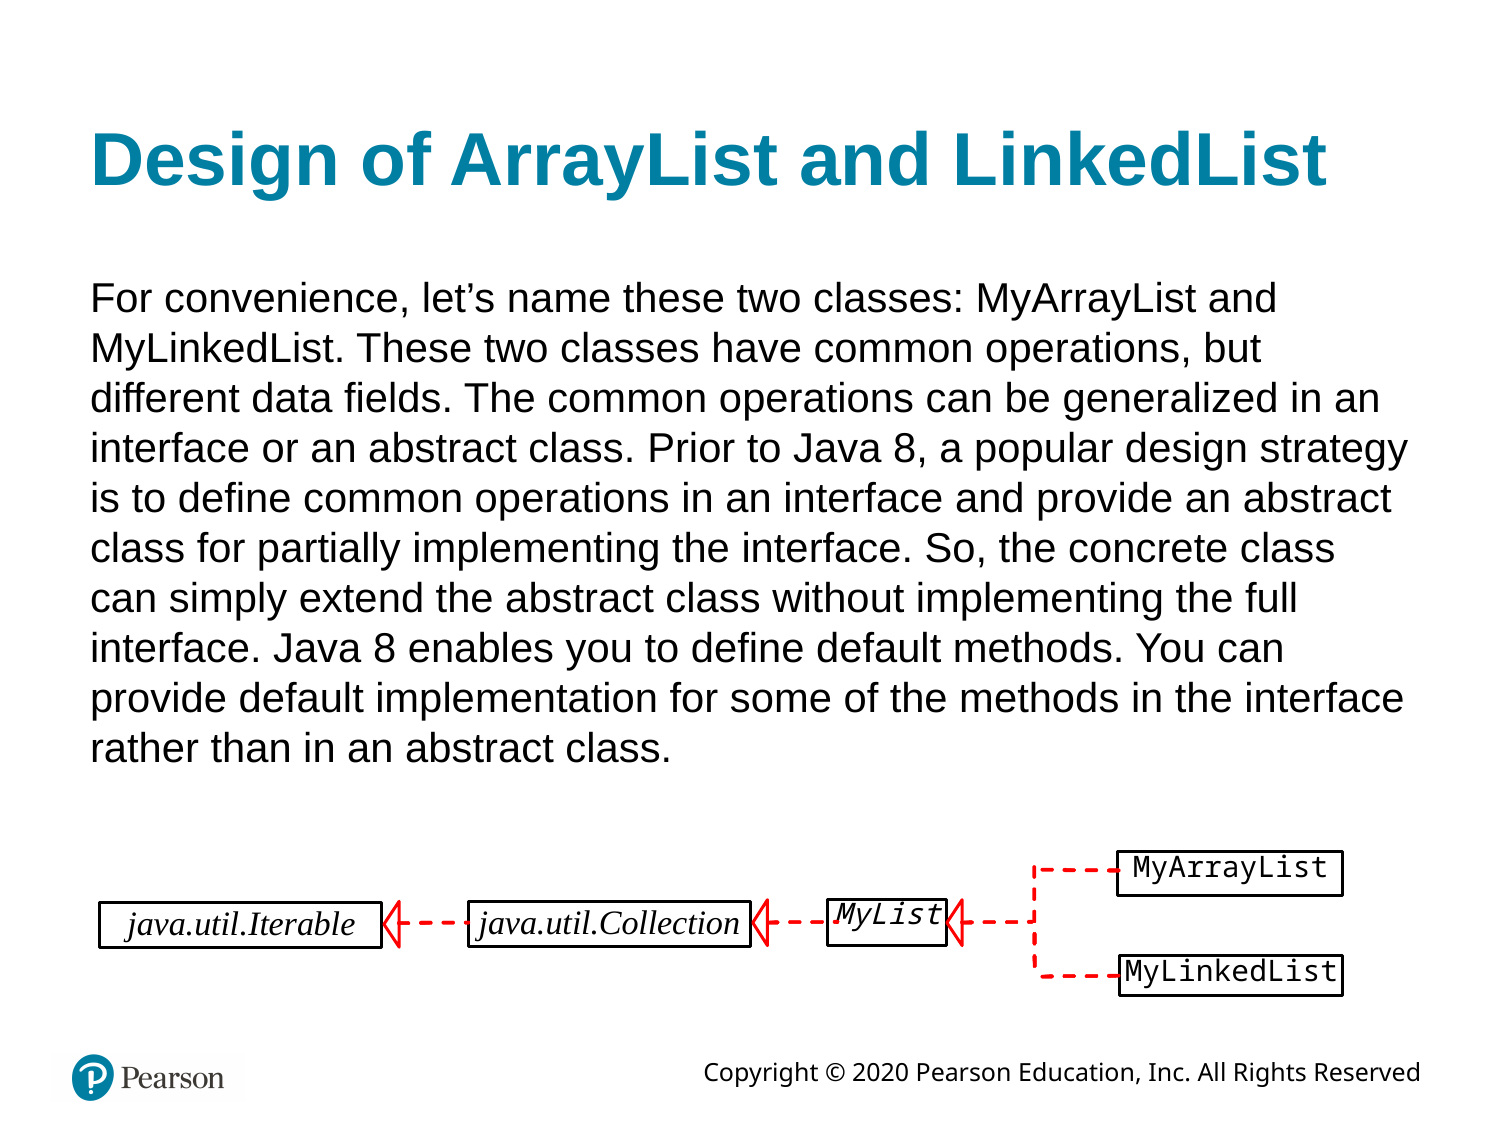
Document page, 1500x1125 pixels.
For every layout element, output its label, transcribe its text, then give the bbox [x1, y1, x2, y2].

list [74, 811, 1426, 1022]
list For convenience, let’s name these two classes: MyArrayList and MyLinkedList. These two classes have common operations, but different data fields. The common operations can be generalized in an interface or an abstract class. Prior to Java 8, a popular design strategy is to define common operations in an interface and provide an abstract class for partially implementing the interface. So, the concrete class can simply extend the abstract class without implementing the full interface. Java 8 enables you to define default methods. You can provide default implementation for some of the methods in the interface rather than in an abstract class. [75, 255, 1425, 789]
picture [51, 1053, 245, 1102]
title Design of ArrayList and LinkedList [75, 35, 1425, 216]
